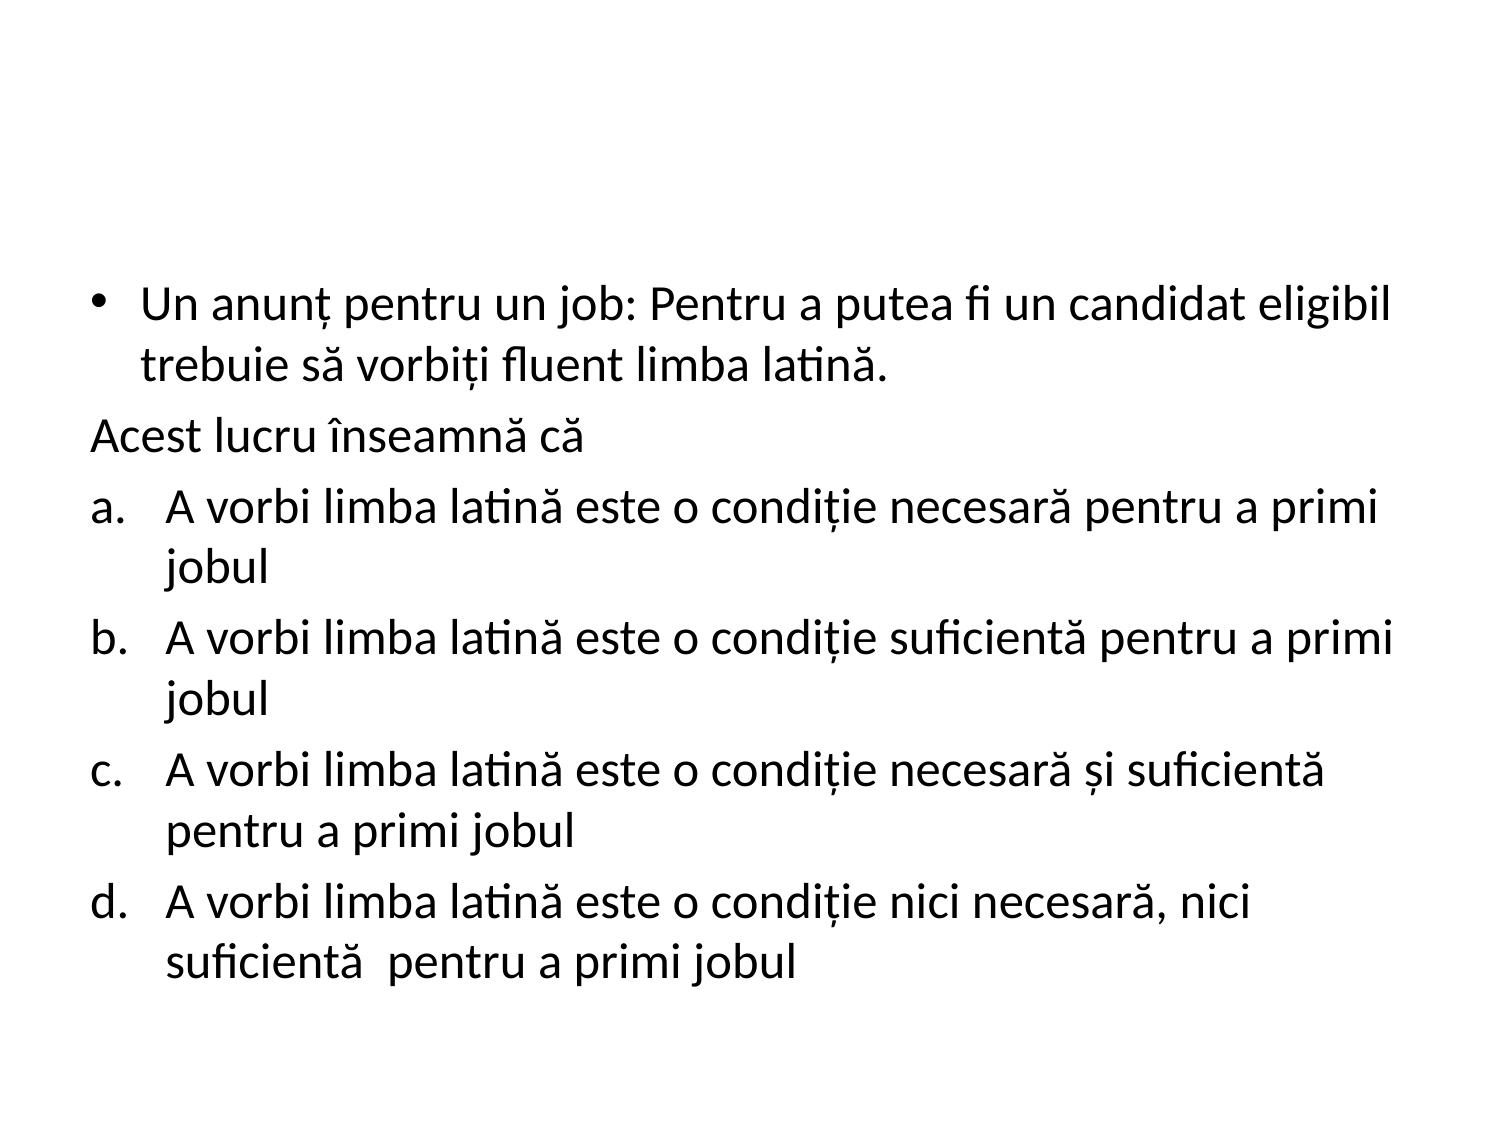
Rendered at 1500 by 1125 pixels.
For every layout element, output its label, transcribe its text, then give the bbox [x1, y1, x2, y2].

list Un anunț pentru un job: Pentru a putea fi un candidat eligibil trebuie să vorbiți fluent limba latină. Acest lucru înseamnă că A vorbi limba latină este o condiție necesară pentru a primi jobul A vorbi limba latină este o condiție suficientă pentru a primi jobul A vorbi limba latină este o condiție necesară și suficientă pentru a primi jobul A vorbi limba latină este o condiție nici necesară, nici suficientă pentru a primi jobul [75, 262, 1425, 1005]
